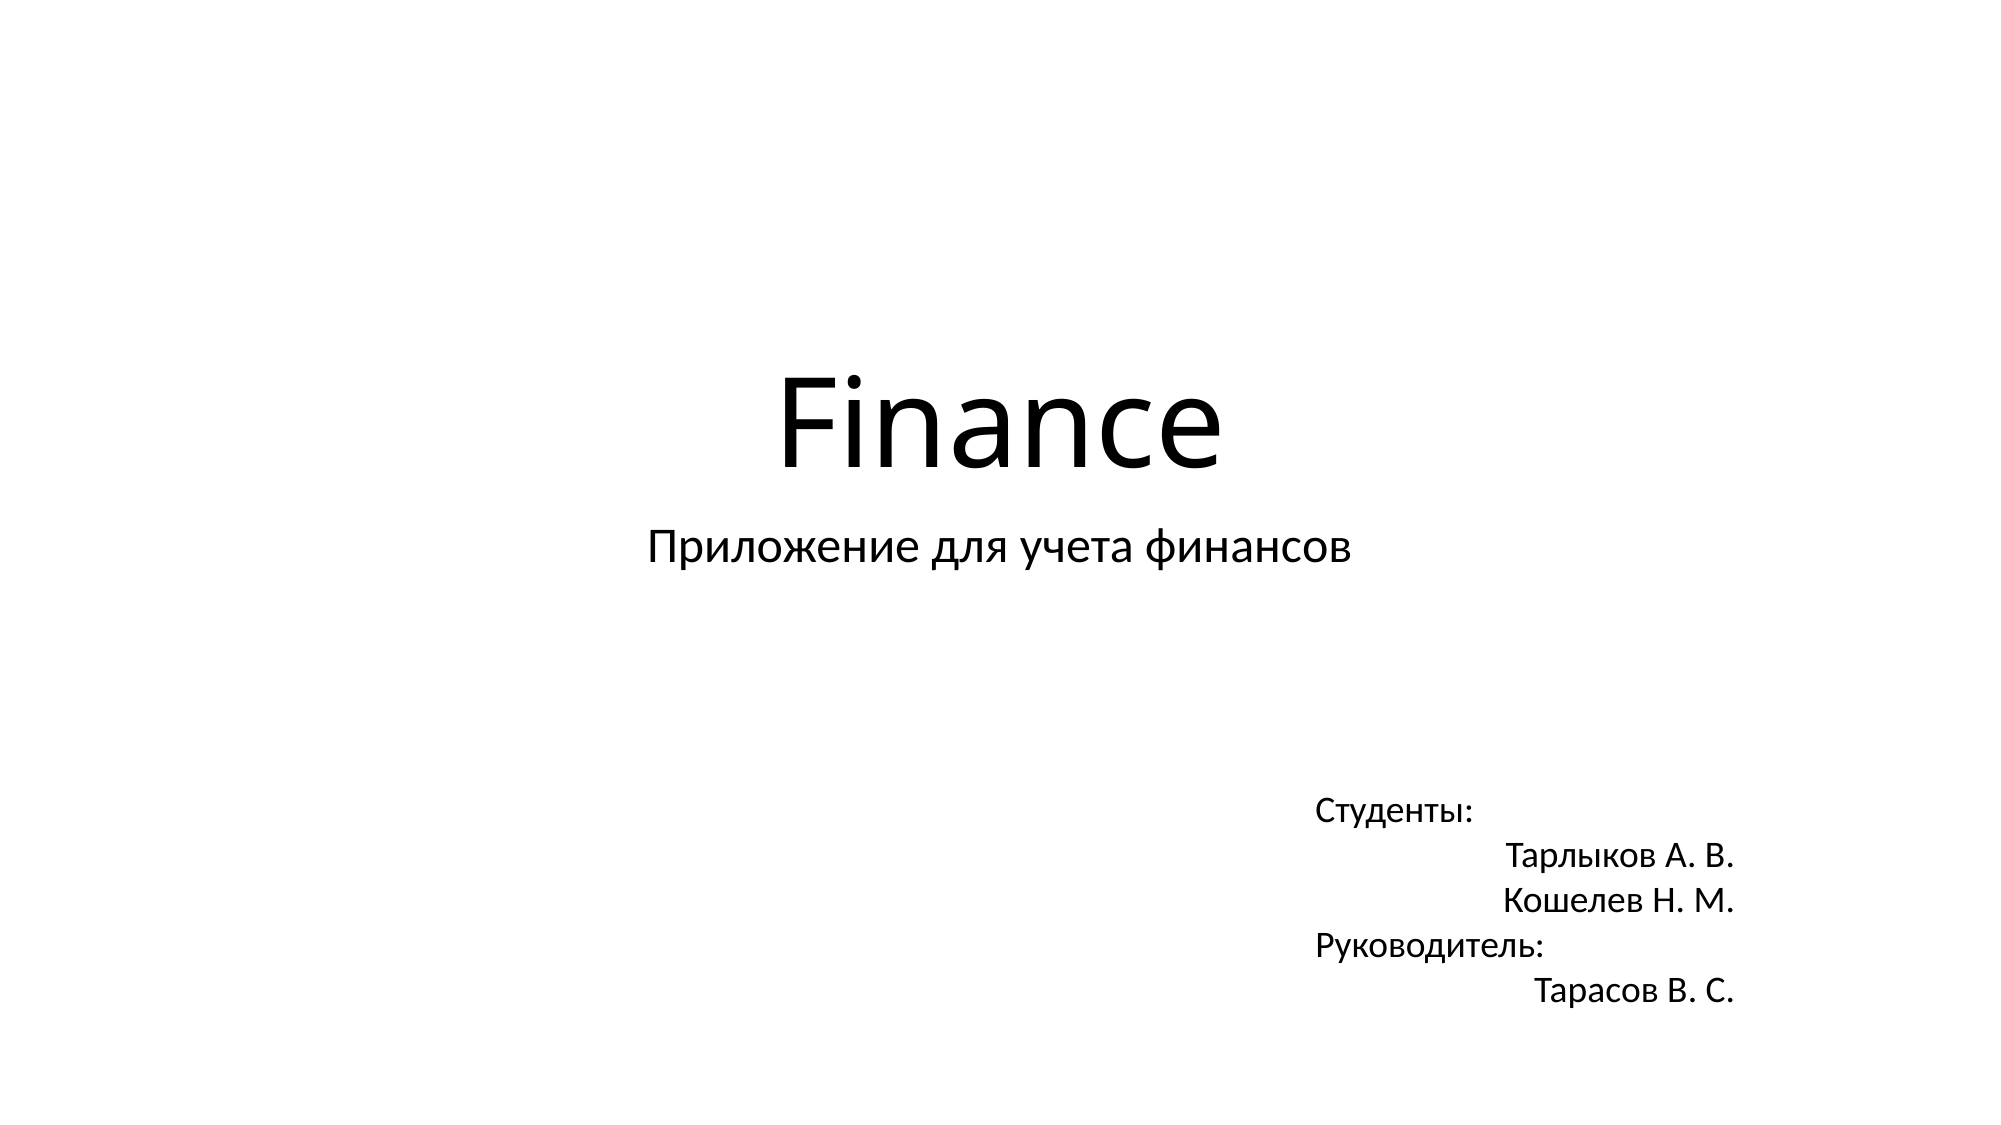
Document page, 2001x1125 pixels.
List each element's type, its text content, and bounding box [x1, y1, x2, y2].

subtitle Приложение для учета финансов [249, 512, 1750, 784]
title Finance [249, 110, 1750, 502]
text_box Студенты: Тарлыков А. В. Кошелев Н. М. Руководитель: Тарасов В. С. [1300, 777, 1751, 1018]
